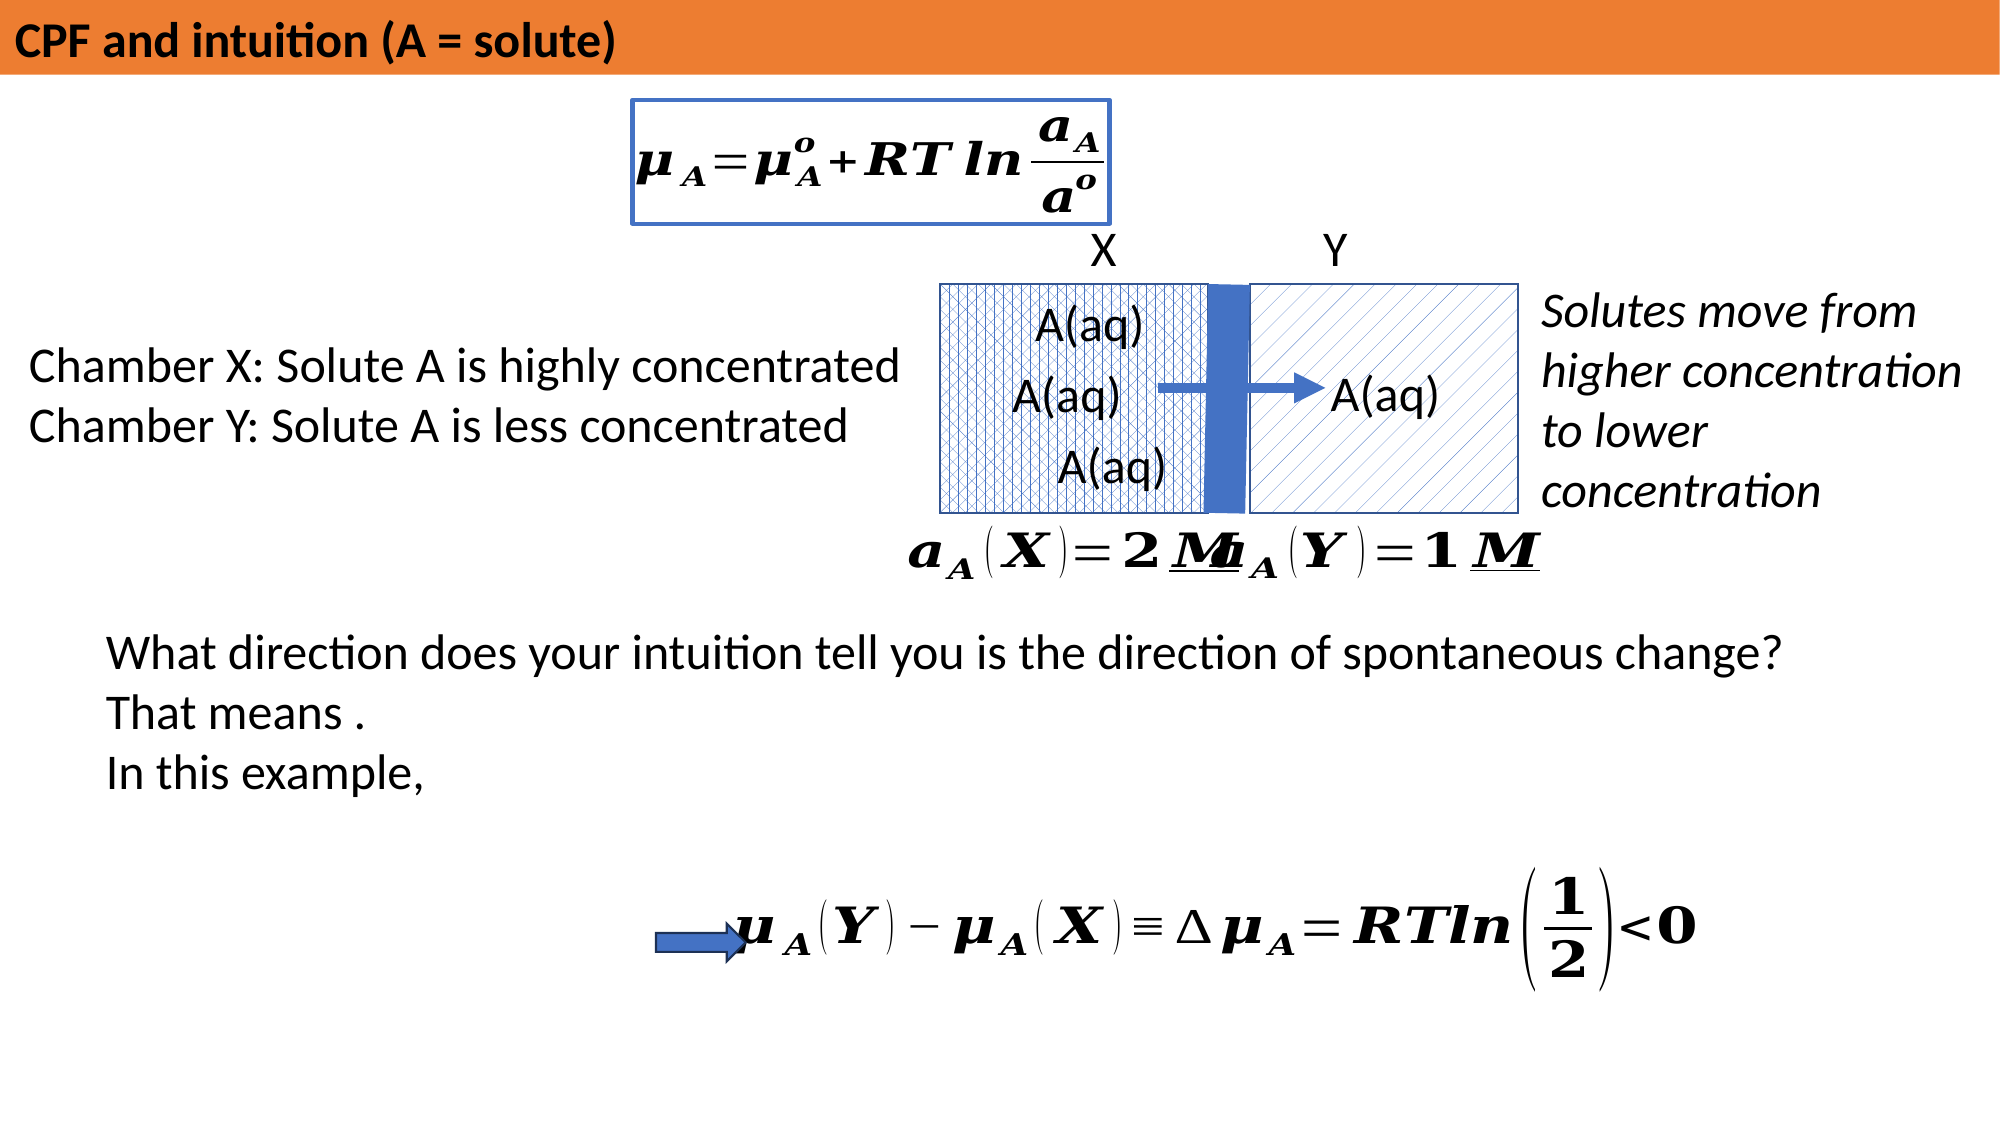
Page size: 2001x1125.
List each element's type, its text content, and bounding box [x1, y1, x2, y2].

text_box [654, 921, 748, 964]
text_box CPF and intuition (A = solute) [0, 0, 2000, 75]
text_box Chamber X: Solute A is highly concentrated Chamber Y: Solute A is less concentrated [14, 324, 932, 460]
text_box Solutes move from higher concentration to lower concentration [1526, 269, 2000, 525]
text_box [940, 208, 1519, 514]
